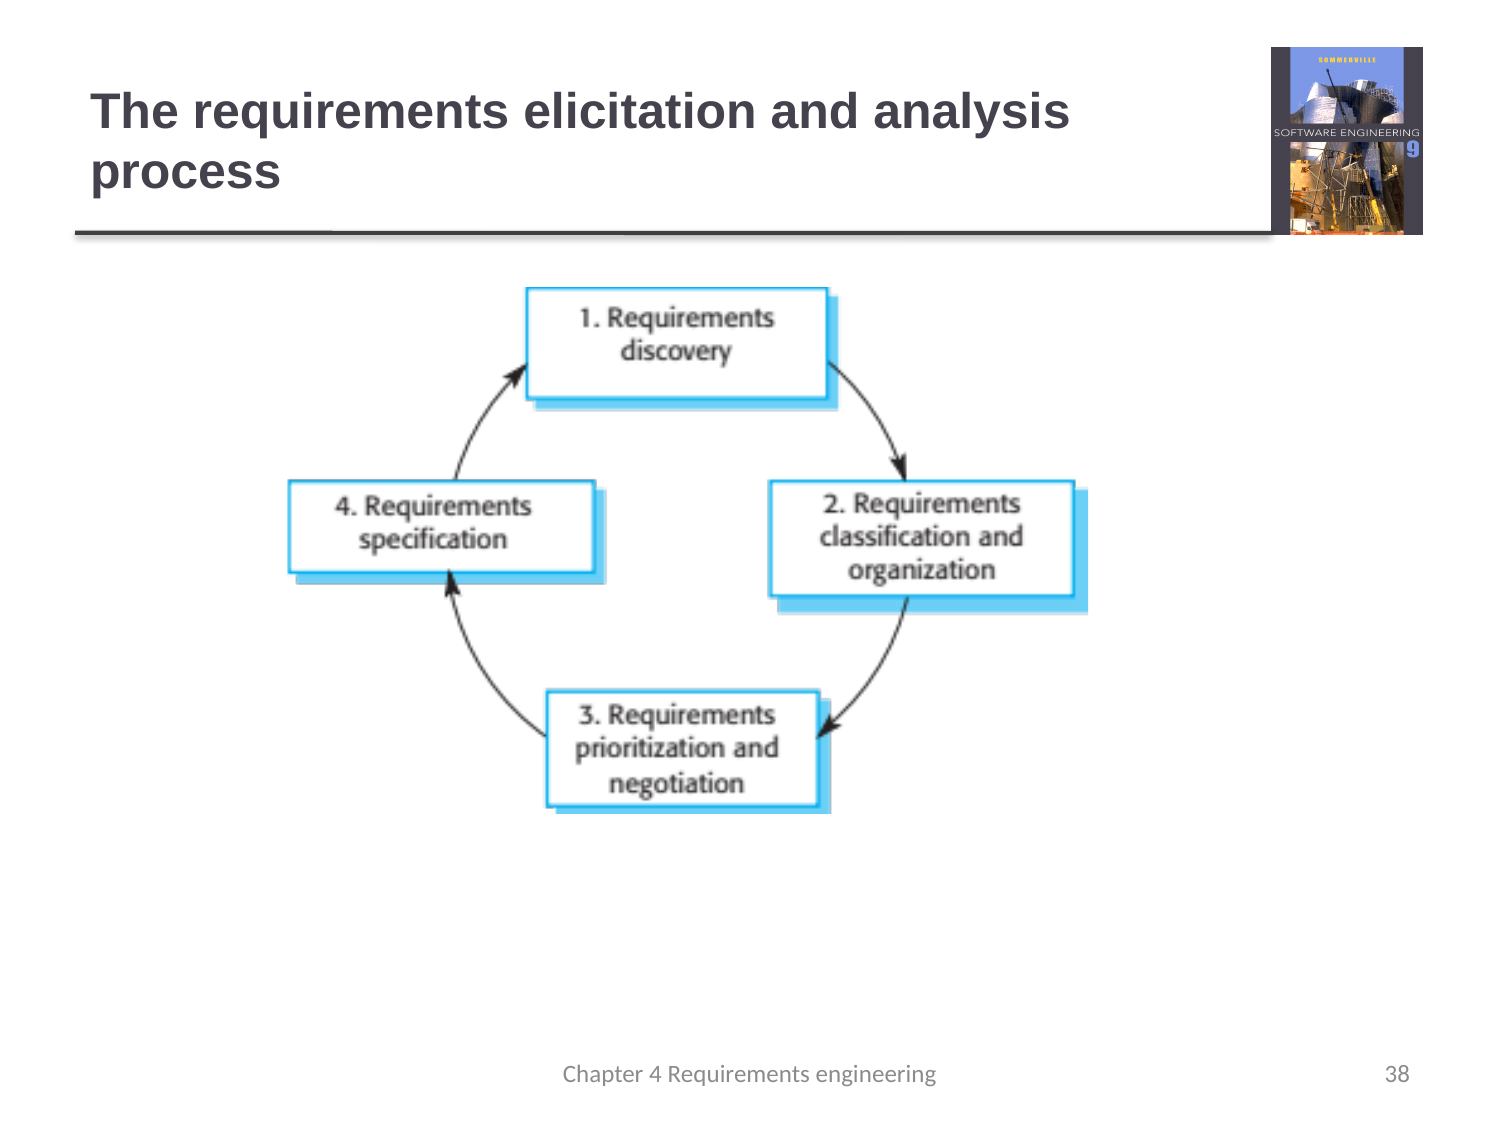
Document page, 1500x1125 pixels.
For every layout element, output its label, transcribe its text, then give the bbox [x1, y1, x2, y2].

slide_number 38 [1074, 1042, 1425, 1103]
picture [1272, 47, 1423, 235]
title The requirements elicitation and analysis process [74, 44, 1272, 233]
picture [287, 287, 1089, 814]
footer Chapter 4 Requirements engineering [512, 1042, 988, 1103]
